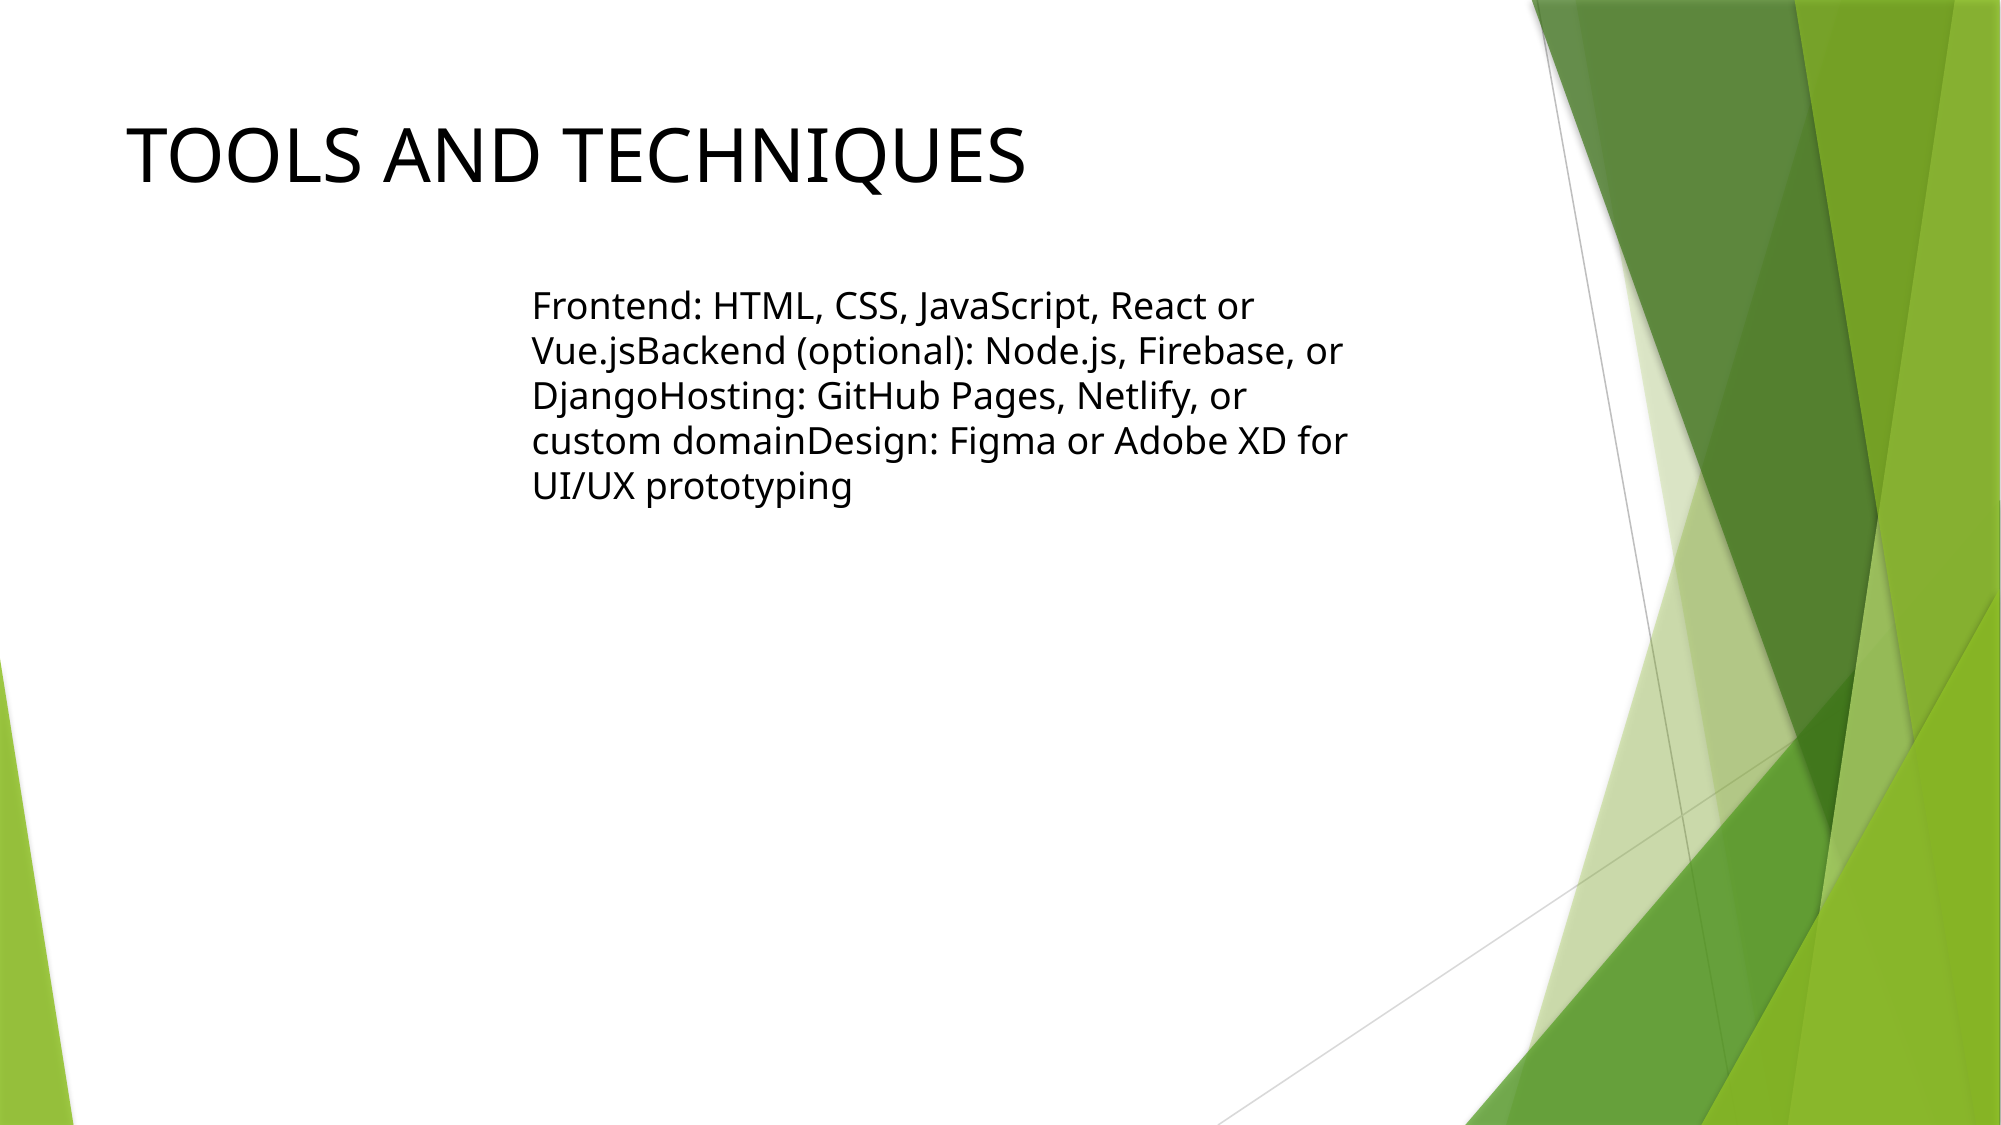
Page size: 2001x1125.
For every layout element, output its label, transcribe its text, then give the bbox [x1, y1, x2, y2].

title TOOLS AND TECHNIQUES [111, 99, 1522, 317]
text_box Frontend: HTML, CSS, JavaScript, React or Vue.jsBackend (optional): Node.js, Firebase, or DjangoHosting: GitHub Pages, Netlify, or custom domainDesign: Figma or Adobe XD for UI/UX prototyping [516, 274, 1404, 515]
